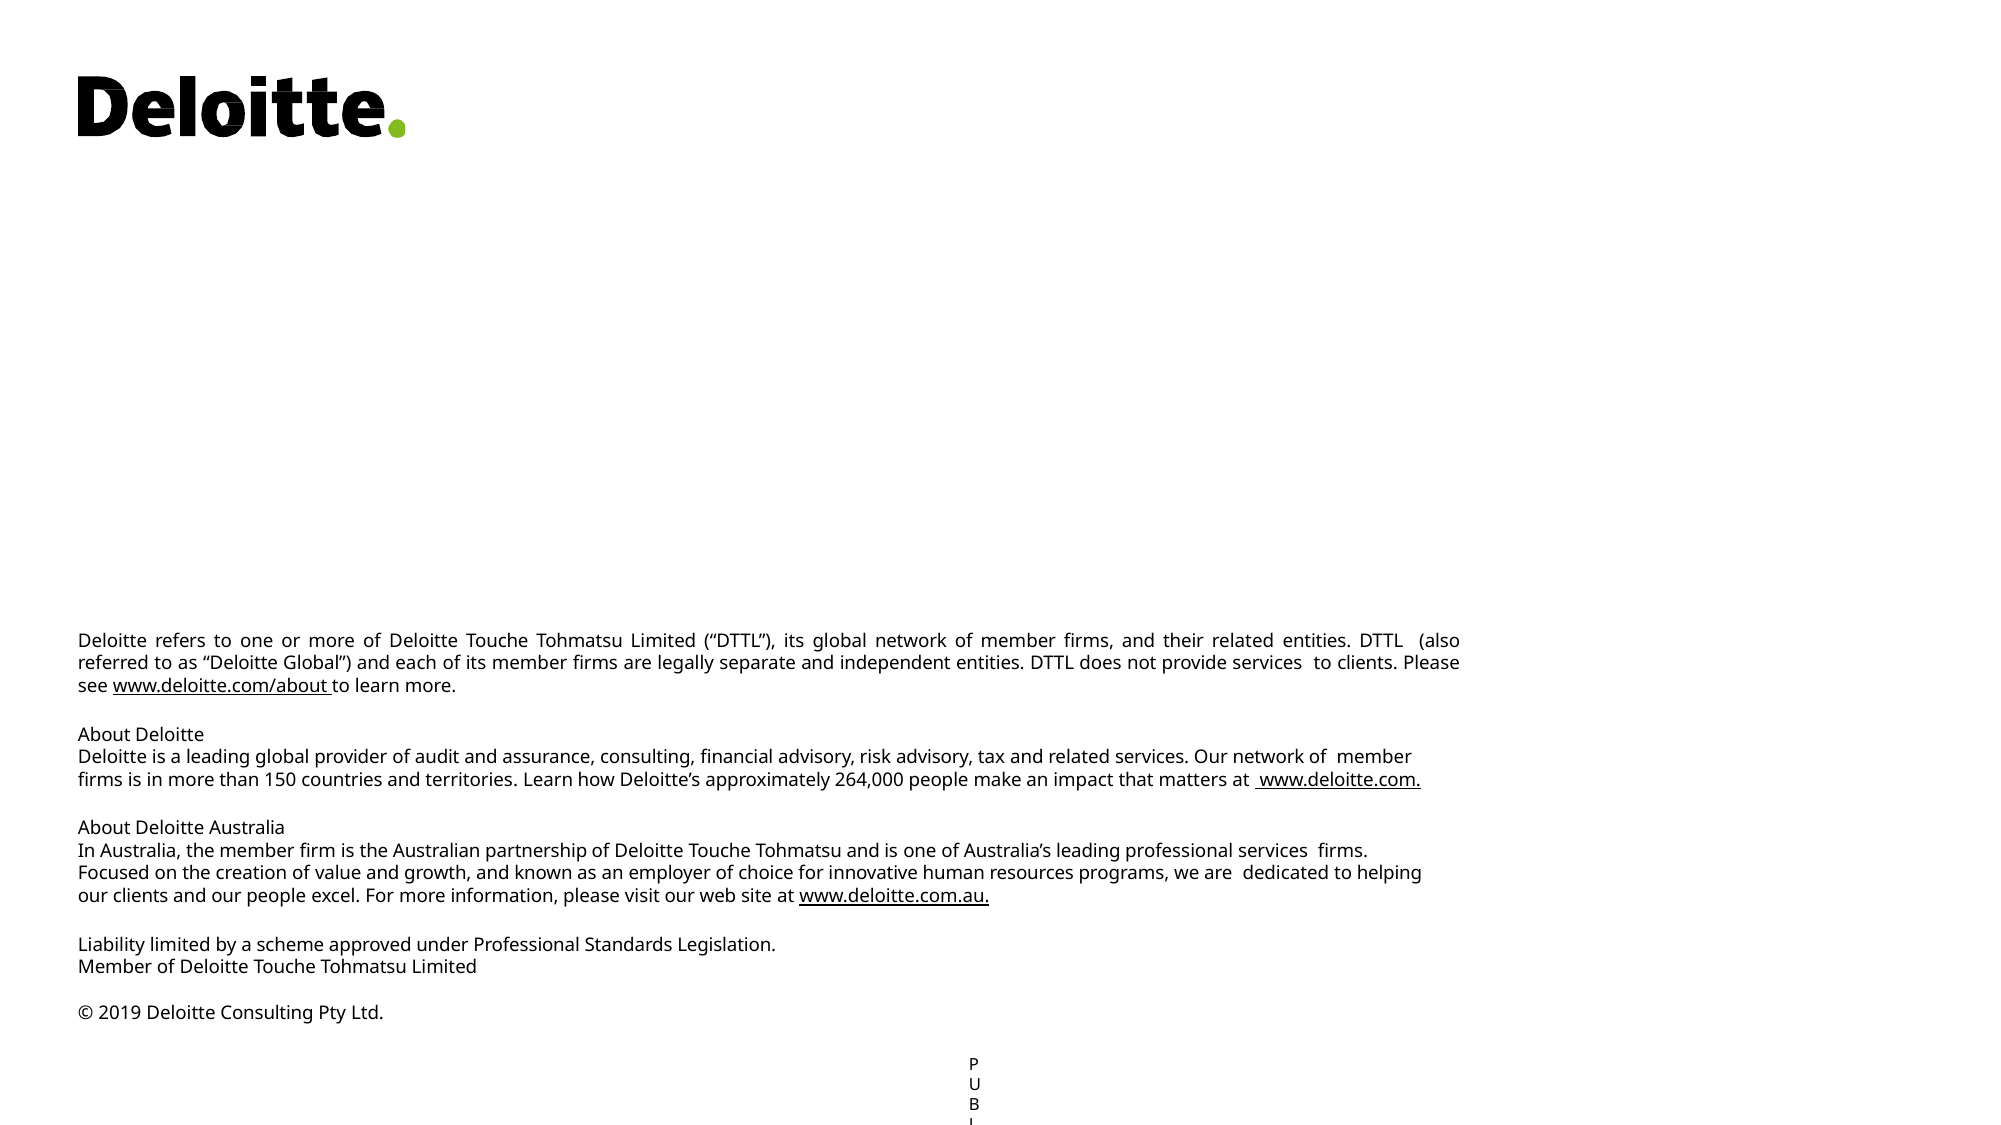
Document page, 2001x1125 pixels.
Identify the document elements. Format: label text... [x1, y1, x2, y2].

picture [388, 119, 406, 138]
text_box Deloitte refers to one or more of Deloitte Touche Tohmatsu Limited (“DTTL”), its global network of member firms, and their related entities. DTTL (also referred to as “Deloitte Global”) and each of its member firms are legally separate and independent entities. DTTL does not provide services to clients. Please see www.deloitte.com/about to learn more. About Deloitte Deloitte is a leading global provider of audit and assurance, consulting, financial advisory, risk advisory, tax and related services. Our network of member firms is in more than 150 countries and territories. Learn how Deloitte’s approximately 264,000 people make an impact that matters at www.deloitte.com. About Deloitte Australia In Australia, the member firm is the Australian partnership of Deloitte Touche Tohmatsu and is one of Australia’s leading professional services firms. Focused on the creation of value and growth, and known as an employer of choice for innovative human resources programs, we are dedicated to helping our clients and our people excel. For more information, please visit our web site at www.deloitte.com.au. Liability limited by a scheme approved under Professional Standards Legislation. Member of Deloitte Touche Tohmatsu Limited © 2019 Deloitte Consulting Pty Ltd. PUBLIC [75, 626, 1461, 1125]
